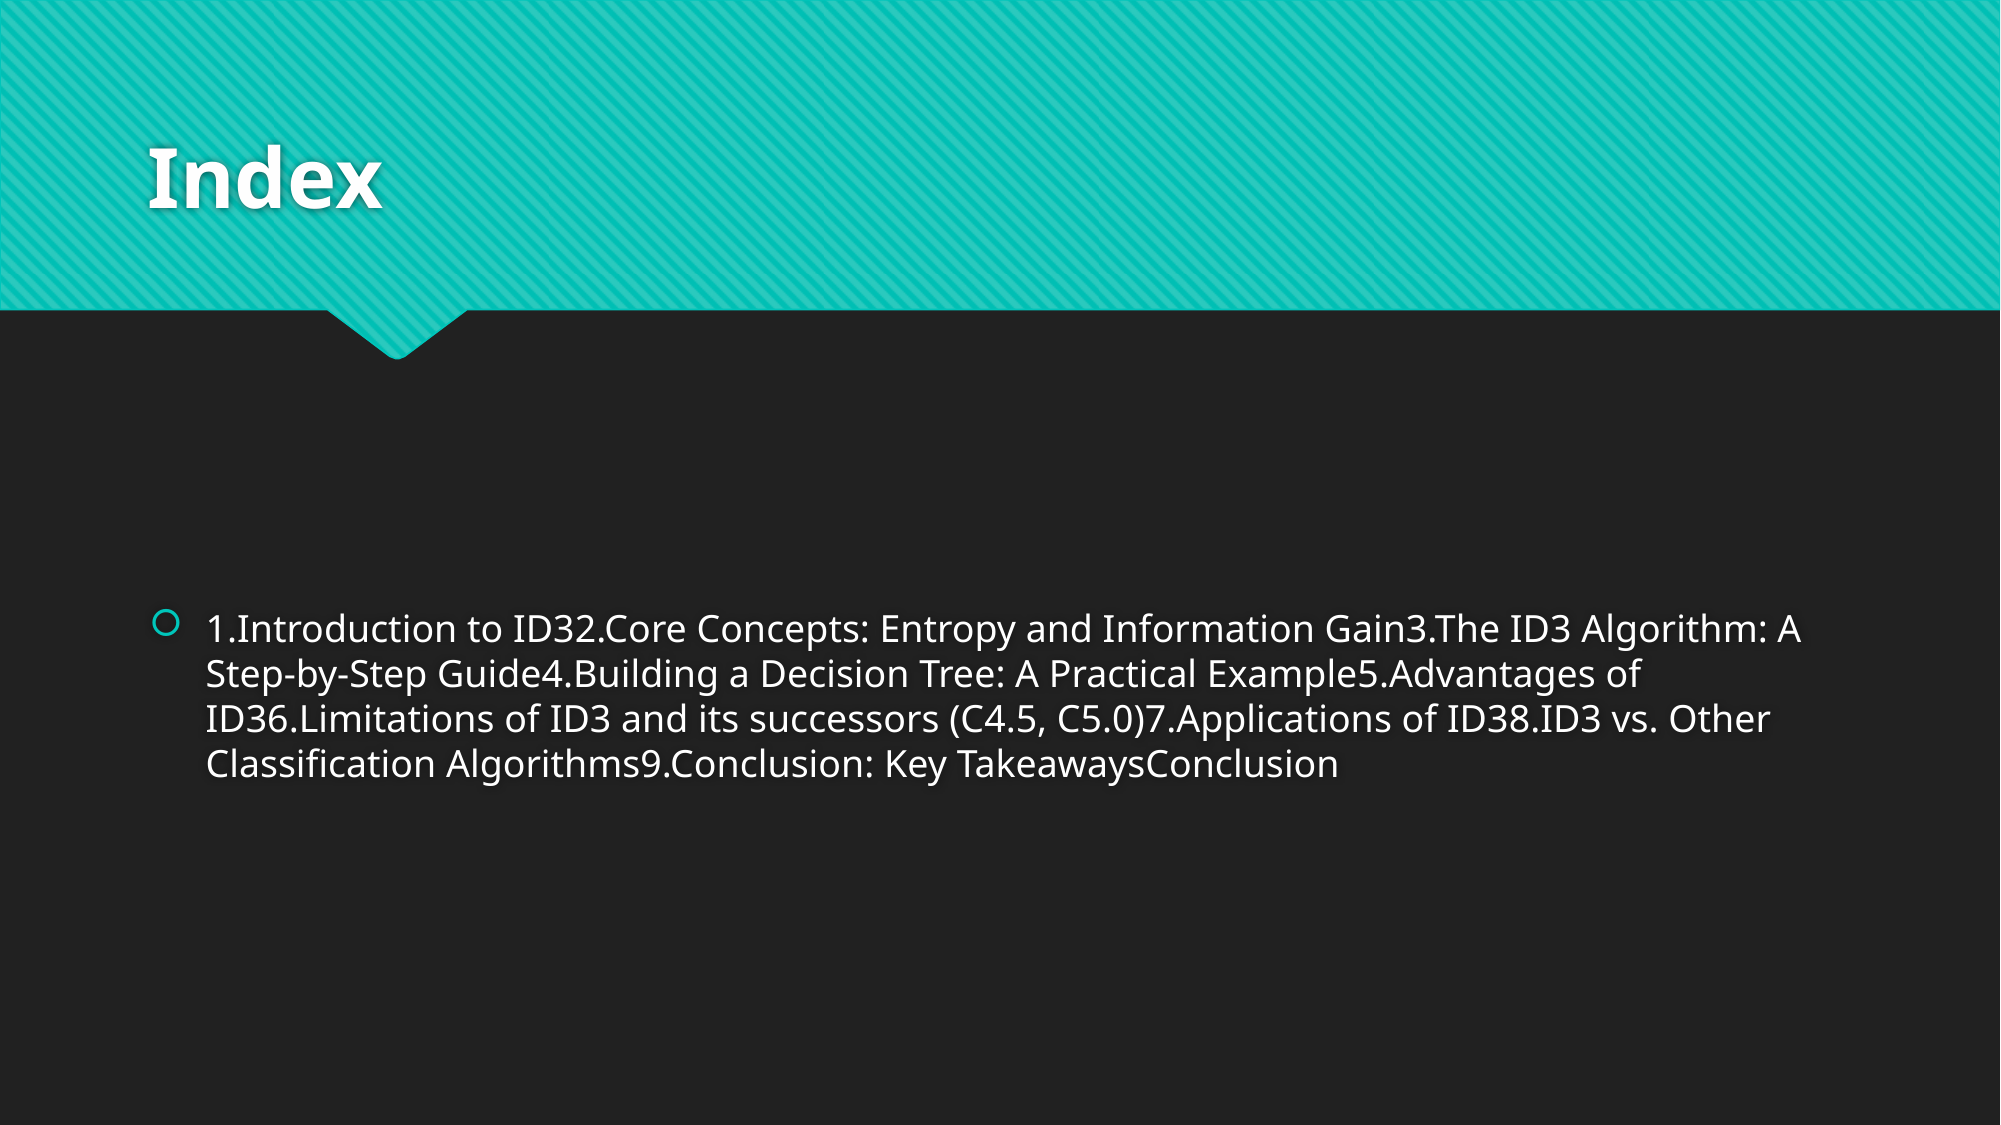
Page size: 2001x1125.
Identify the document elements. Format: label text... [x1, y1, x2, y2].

title Index [132, 73, 1868, 233]
list 1.Introduction to ID32.Core Concepts: Entropy and Information Gain3.The ID3 Algorithm: A Step-by-Step Guide4.Building a Decision Tree: A Practical Example5.Advantages of ID36.Limitations of ID3 and its successors (C4.5, C5.0)7.Applications of ID38.ID3 vs. Other Classification Algorithms9.Conclusion: Key TakeawaysConclusion [134, 364, 1866, 962]
